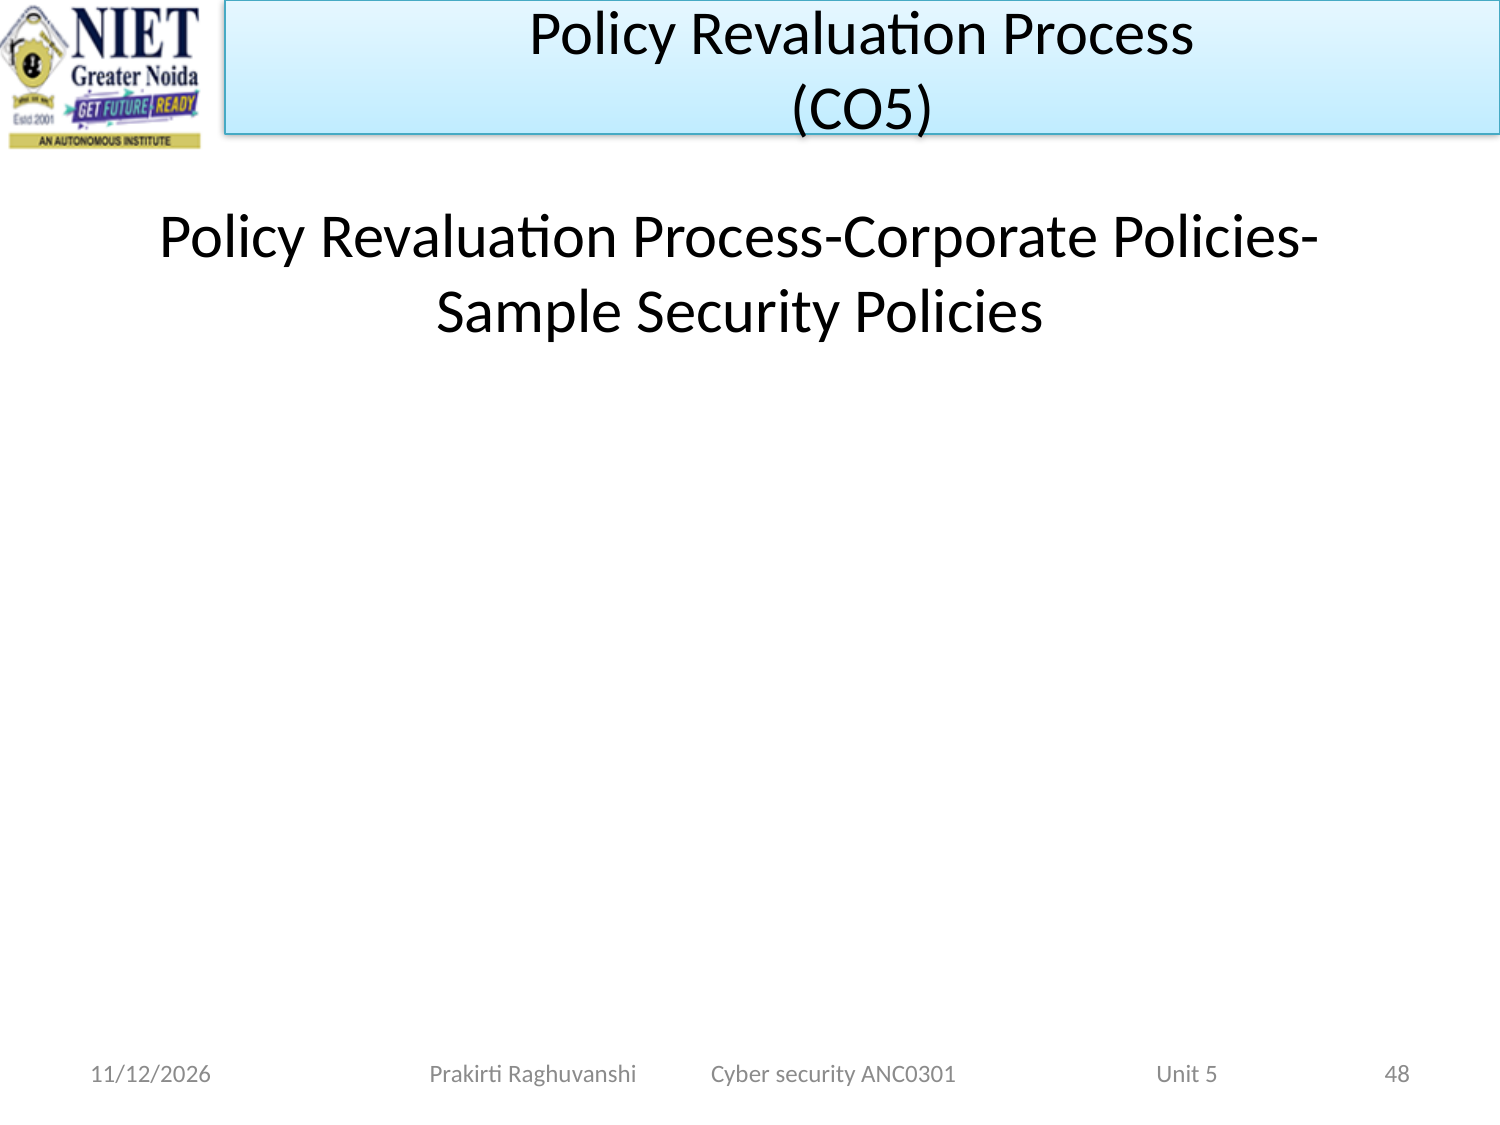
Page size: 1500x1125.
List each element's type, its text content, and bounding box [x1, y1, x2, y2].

text_box Policy Revaluation Process (CO5) [224, 0, 1500, 135]
slide_number 48 [1238, 1042, 1425, 1103]
footer Prakirti Raghuvanshi Cyber security ANC0301 Unit 5 [412, 1042, 1238, 1103]
picture [0, 0, 207, 154]
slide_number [75, 1042, 412, 1103]
list Policy Revaluation Process-Corporate Policies-Sample Security Policies [62, 187, 1418, 1032]
